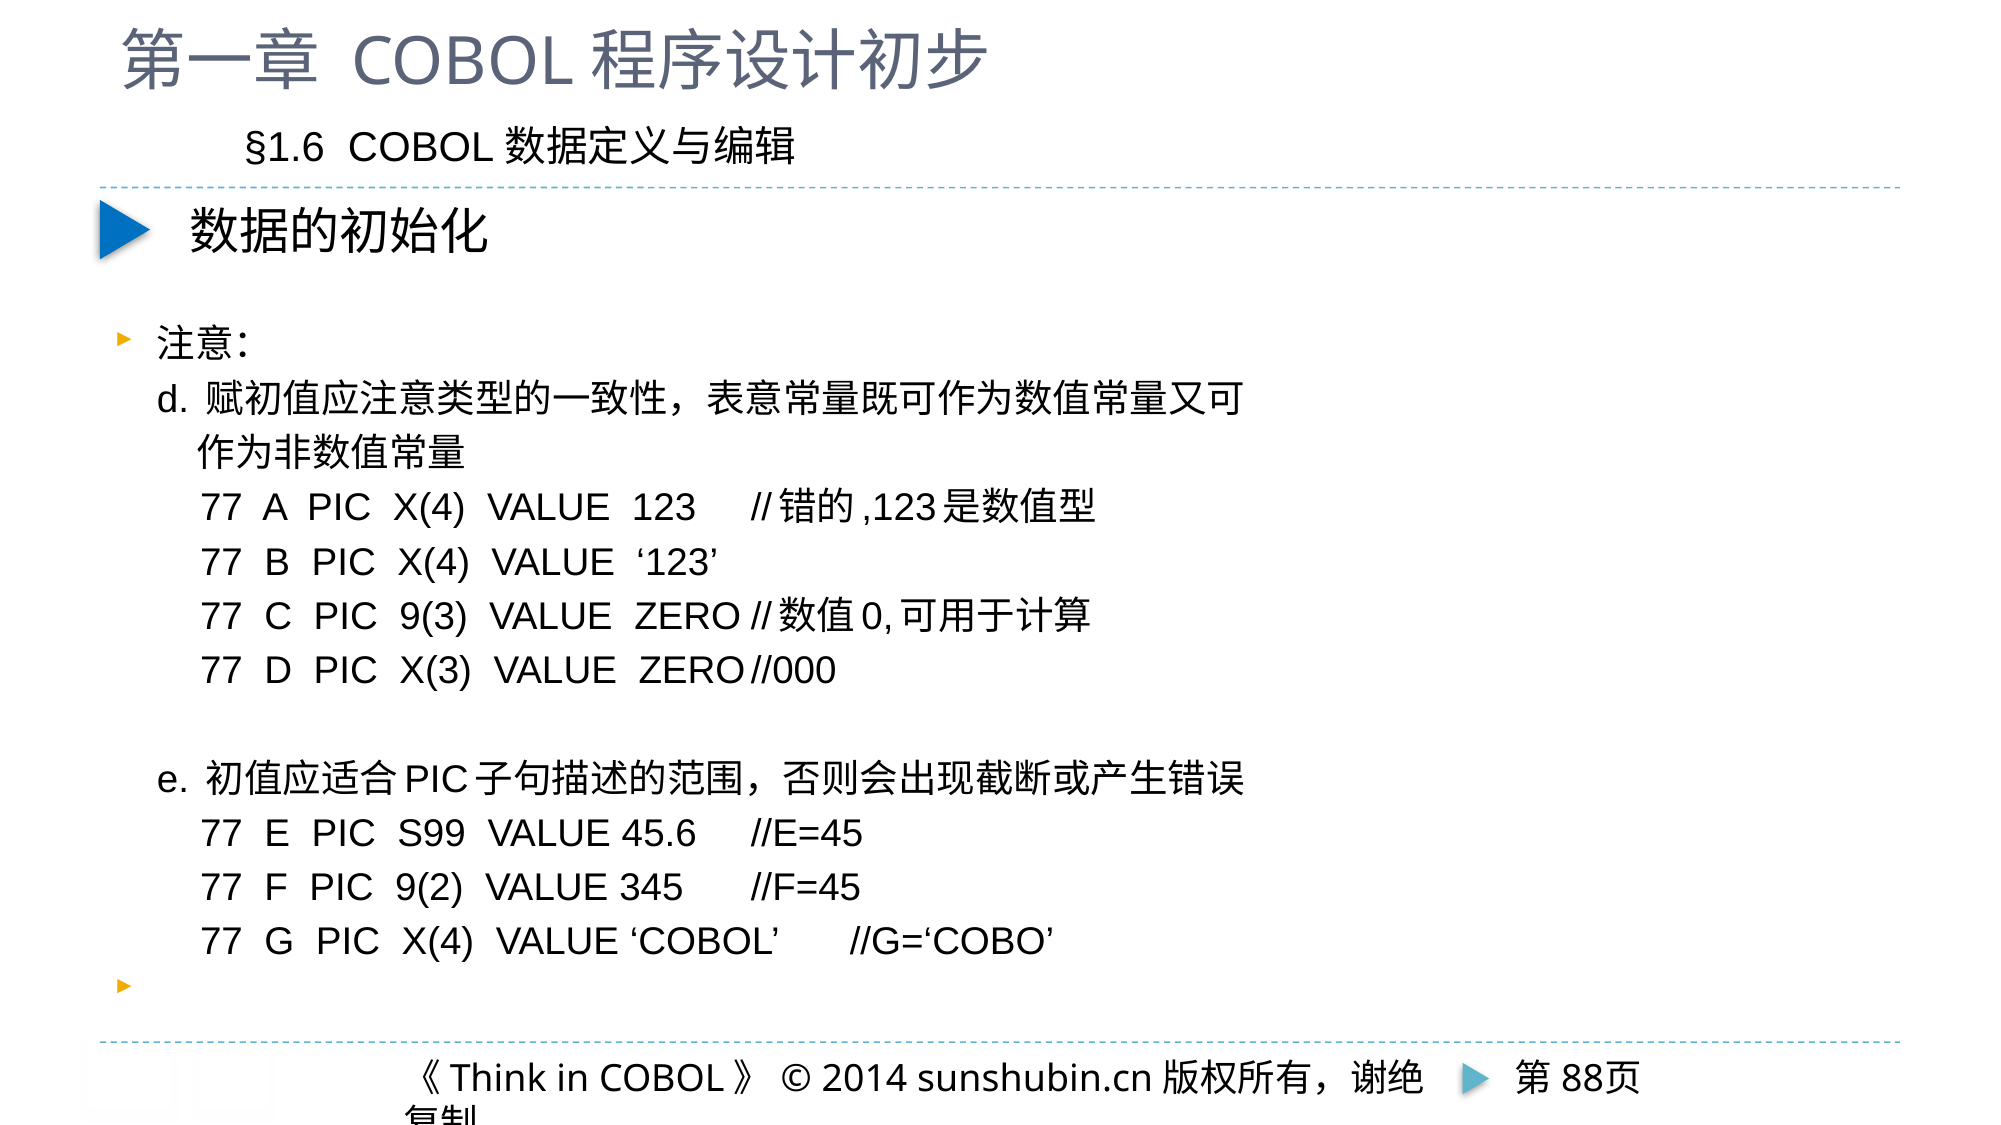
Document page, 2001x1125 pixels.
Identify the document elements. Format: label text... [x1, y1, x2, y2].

list 数据的初始化 [175, 192, 1305, 268]
title 第一章 COBOL程序设计初步 [105, 10, 1305, 99]
list 注意： d. 赋初值应注意类型的一致性，表意常量既可作为数值常量又可 作为非数值常量 77 A PIC X(4) VALUE 123 //错的,123是数值型 77 B PIC X(4) VALUE ‘123’ 77 C PIC 9(3) VALUE ZERO //数值0,可用于计算 77 D PIC X(3) VALUE ZERO //000 e. 初值应适合PIC子句描述的范围，否则会出现截断或产生错误 77 E PIC S99 VALUE 45.6 //E=45 77 F PIC 9(2) VALUE 345 //F=45 77 G PIC X(4) VALUE ‘COBOL’ //G=‘COBO’ [99, 287, 1900, 1025]
list §1.6 COBOL数据定义与编辑 [217, 118, 1305, 182]
